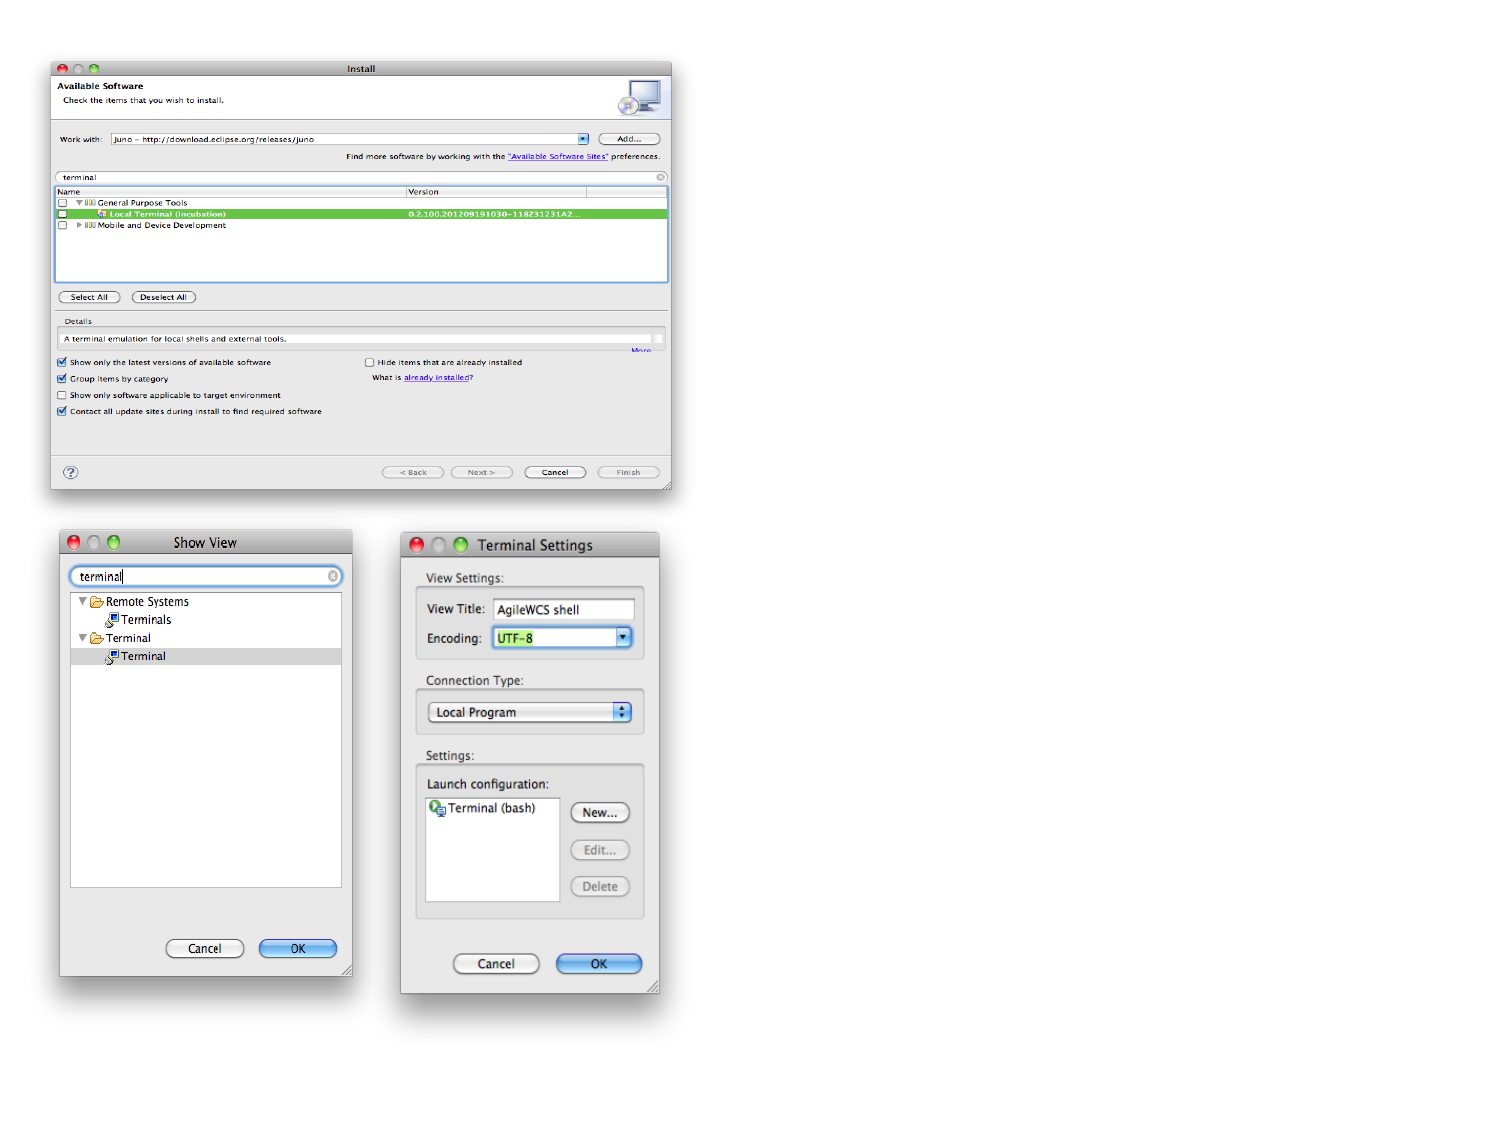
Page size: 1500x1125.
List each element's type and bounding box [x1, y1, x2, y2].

text_box [21, 45, 701, 1056]
